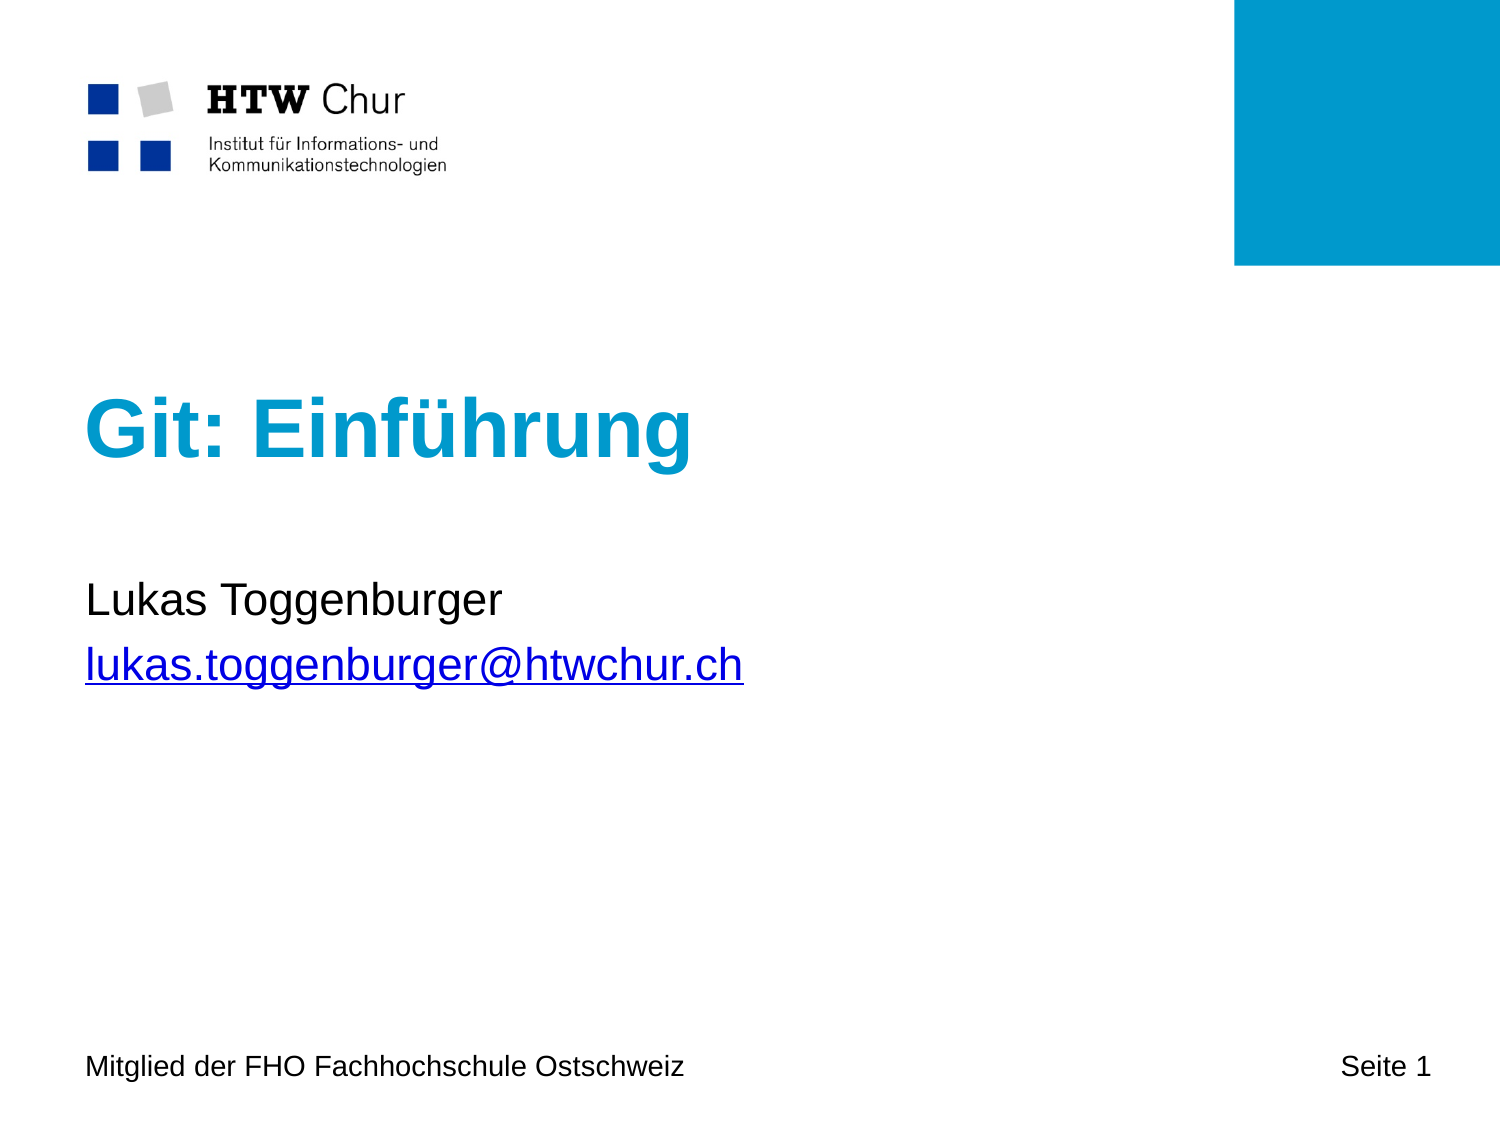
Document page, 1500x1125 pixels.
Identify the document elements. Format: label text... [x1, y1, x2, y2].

title Git: Einführung [69, 321, 1346, 528]
slide_number Seite 1 [1096, 1039, 1448, 1118]
subtitle Lukas Toggenburger lukas.toggenburger@htwchur.ch [70, 562, 1121, 705]
picture [58, 54, 473, 202]
